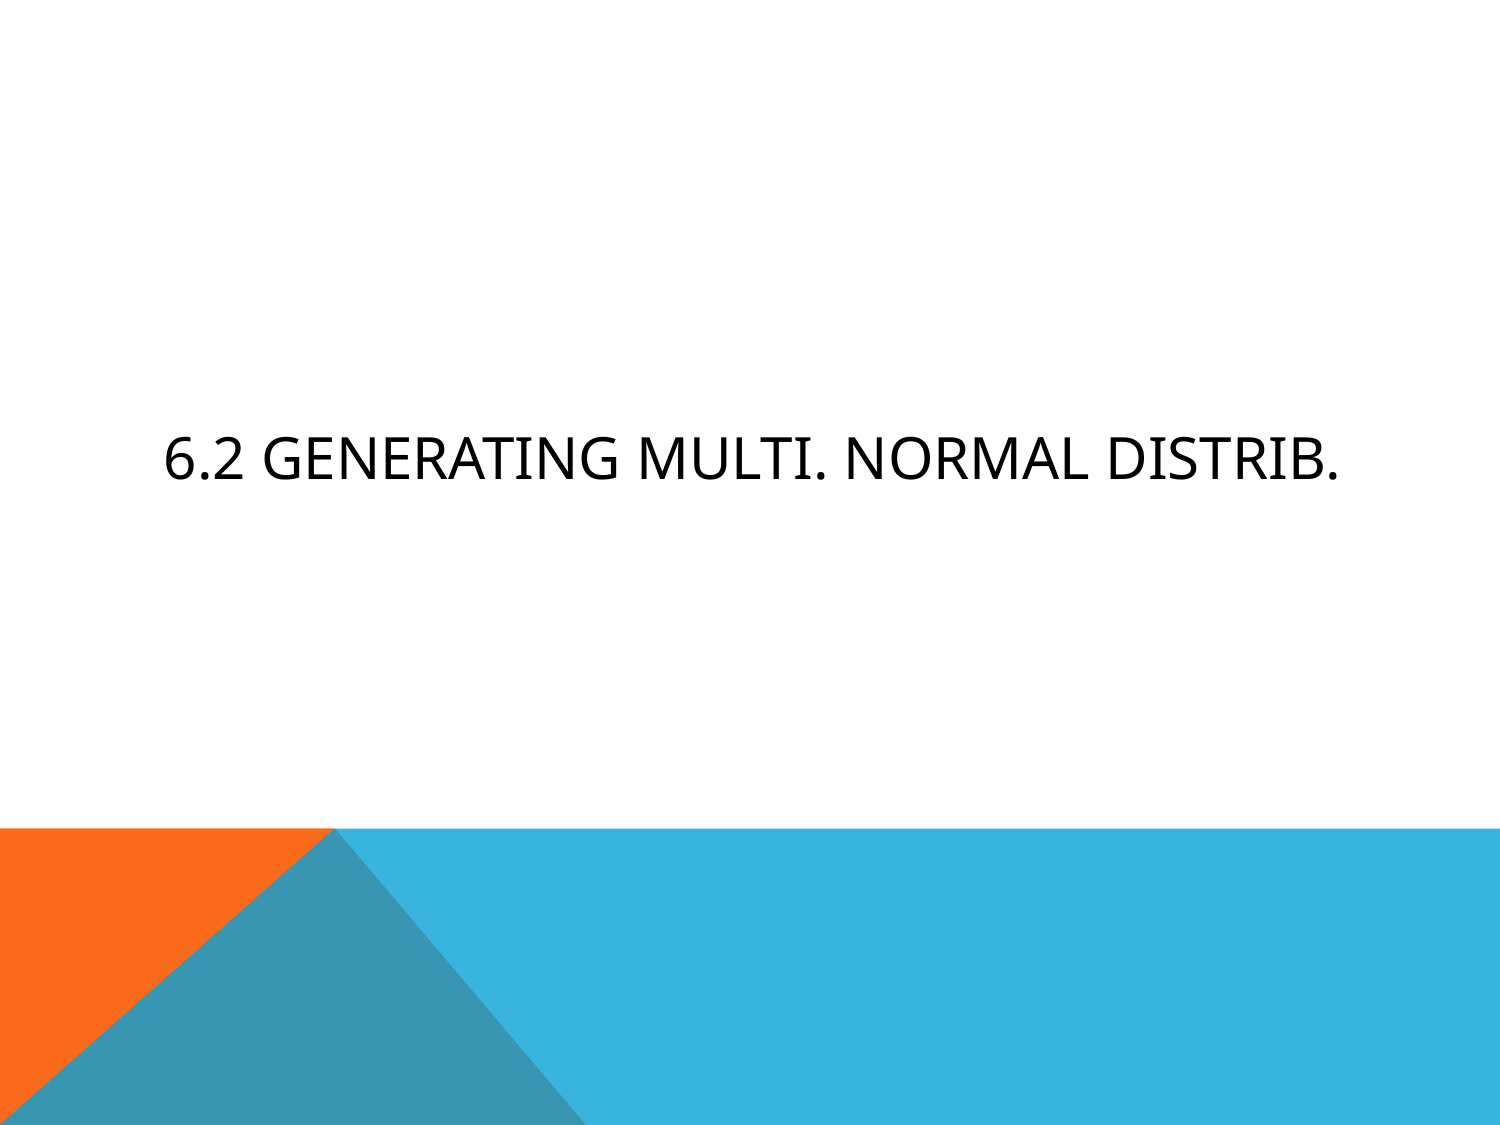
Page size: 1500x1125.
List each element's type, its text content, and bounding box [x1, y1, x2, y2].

title 6.2 generating Multi. Normal Distrib. [135, 160, 1370, 752]
